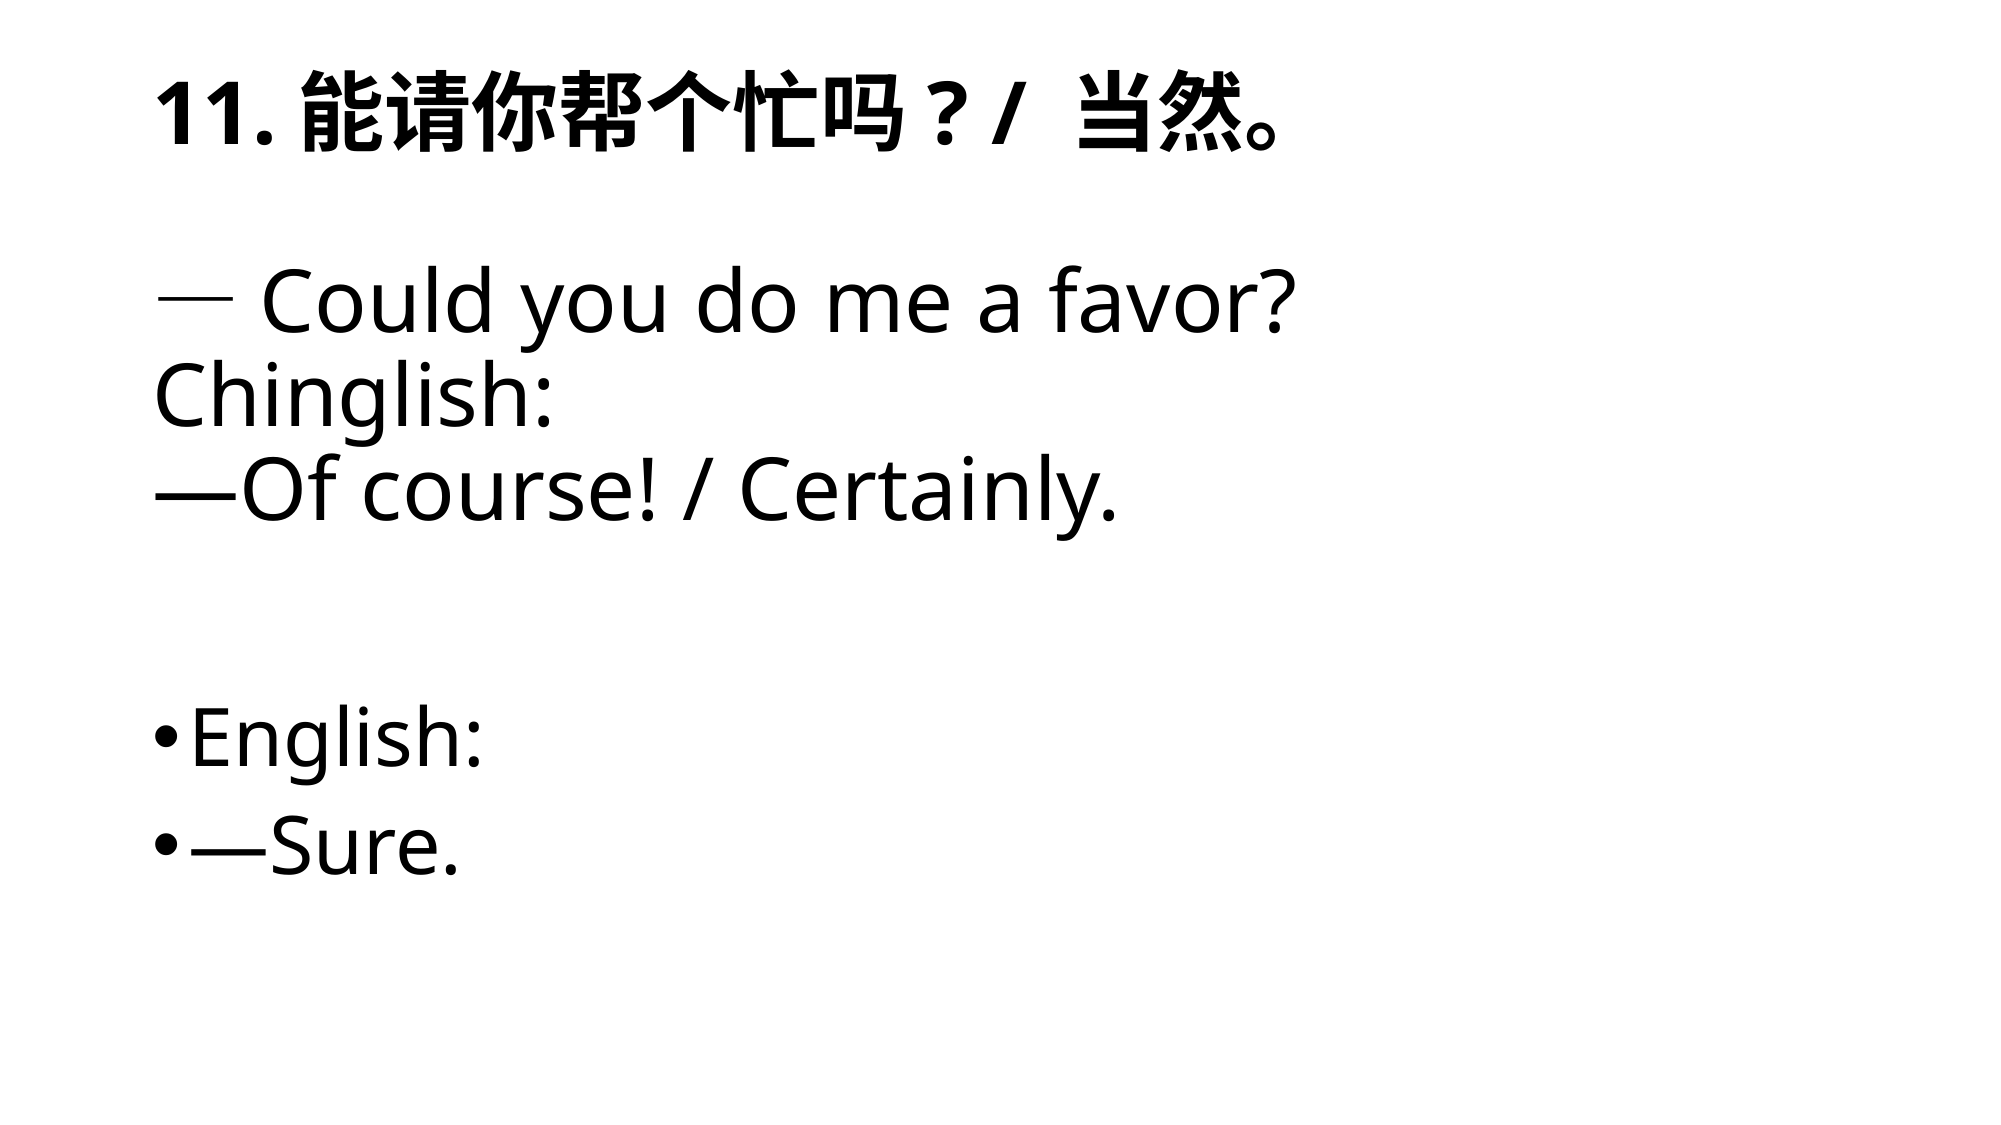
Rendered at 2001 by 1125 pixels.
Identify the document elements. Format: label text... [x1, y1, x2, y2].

title 11.能请你帮个忙吗? / 当然。 —Could you do me a favor? Chinglish: —Of course! / Certainly. [137, 59, 1863, 654]
list English: —Sure. [137, 689, 1863, 900]
